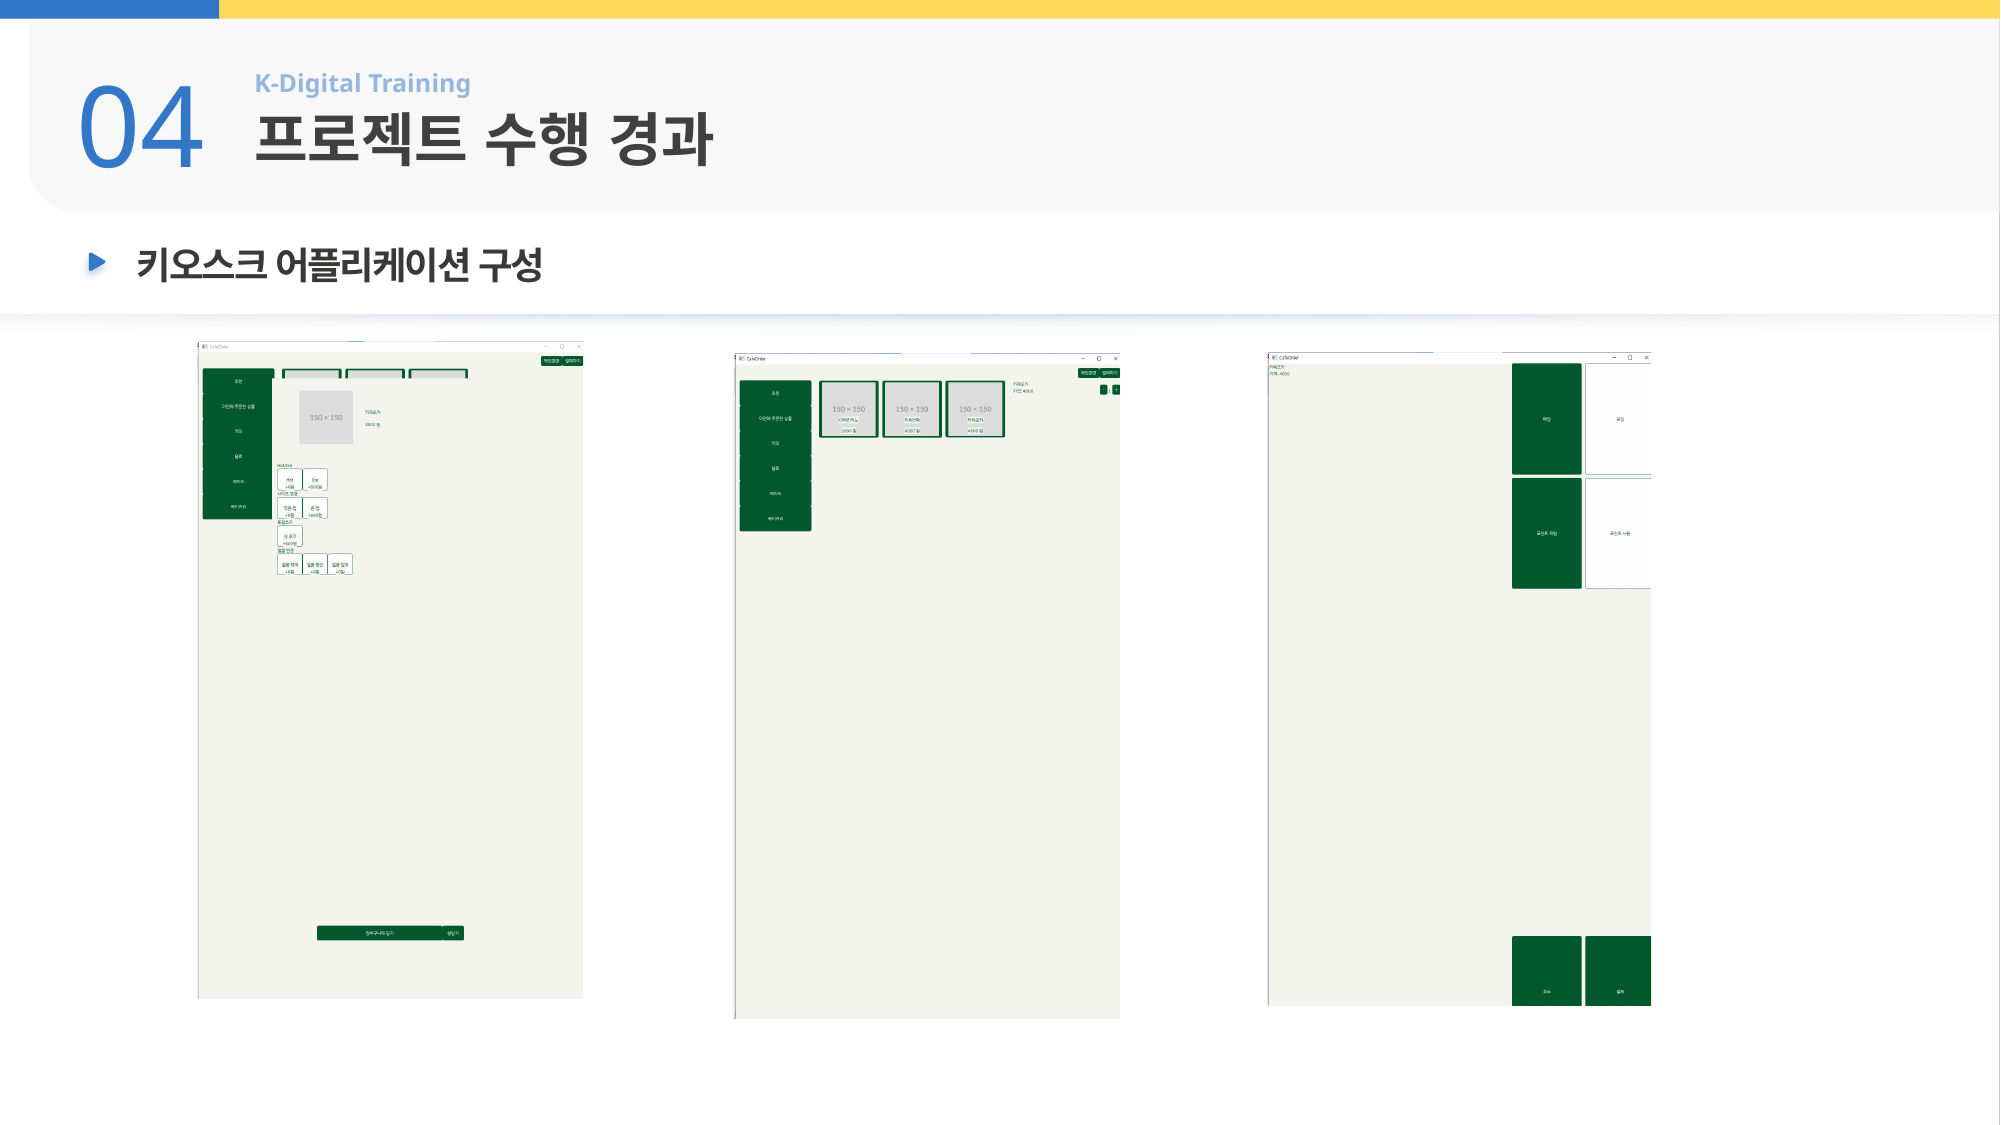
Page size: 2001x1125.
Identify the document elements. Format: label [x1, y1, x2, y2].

picture [0, 0, 2000, 1125]
text_box [61, 54, 1038, 191]
text_box [88, 234, 1816, 296]
